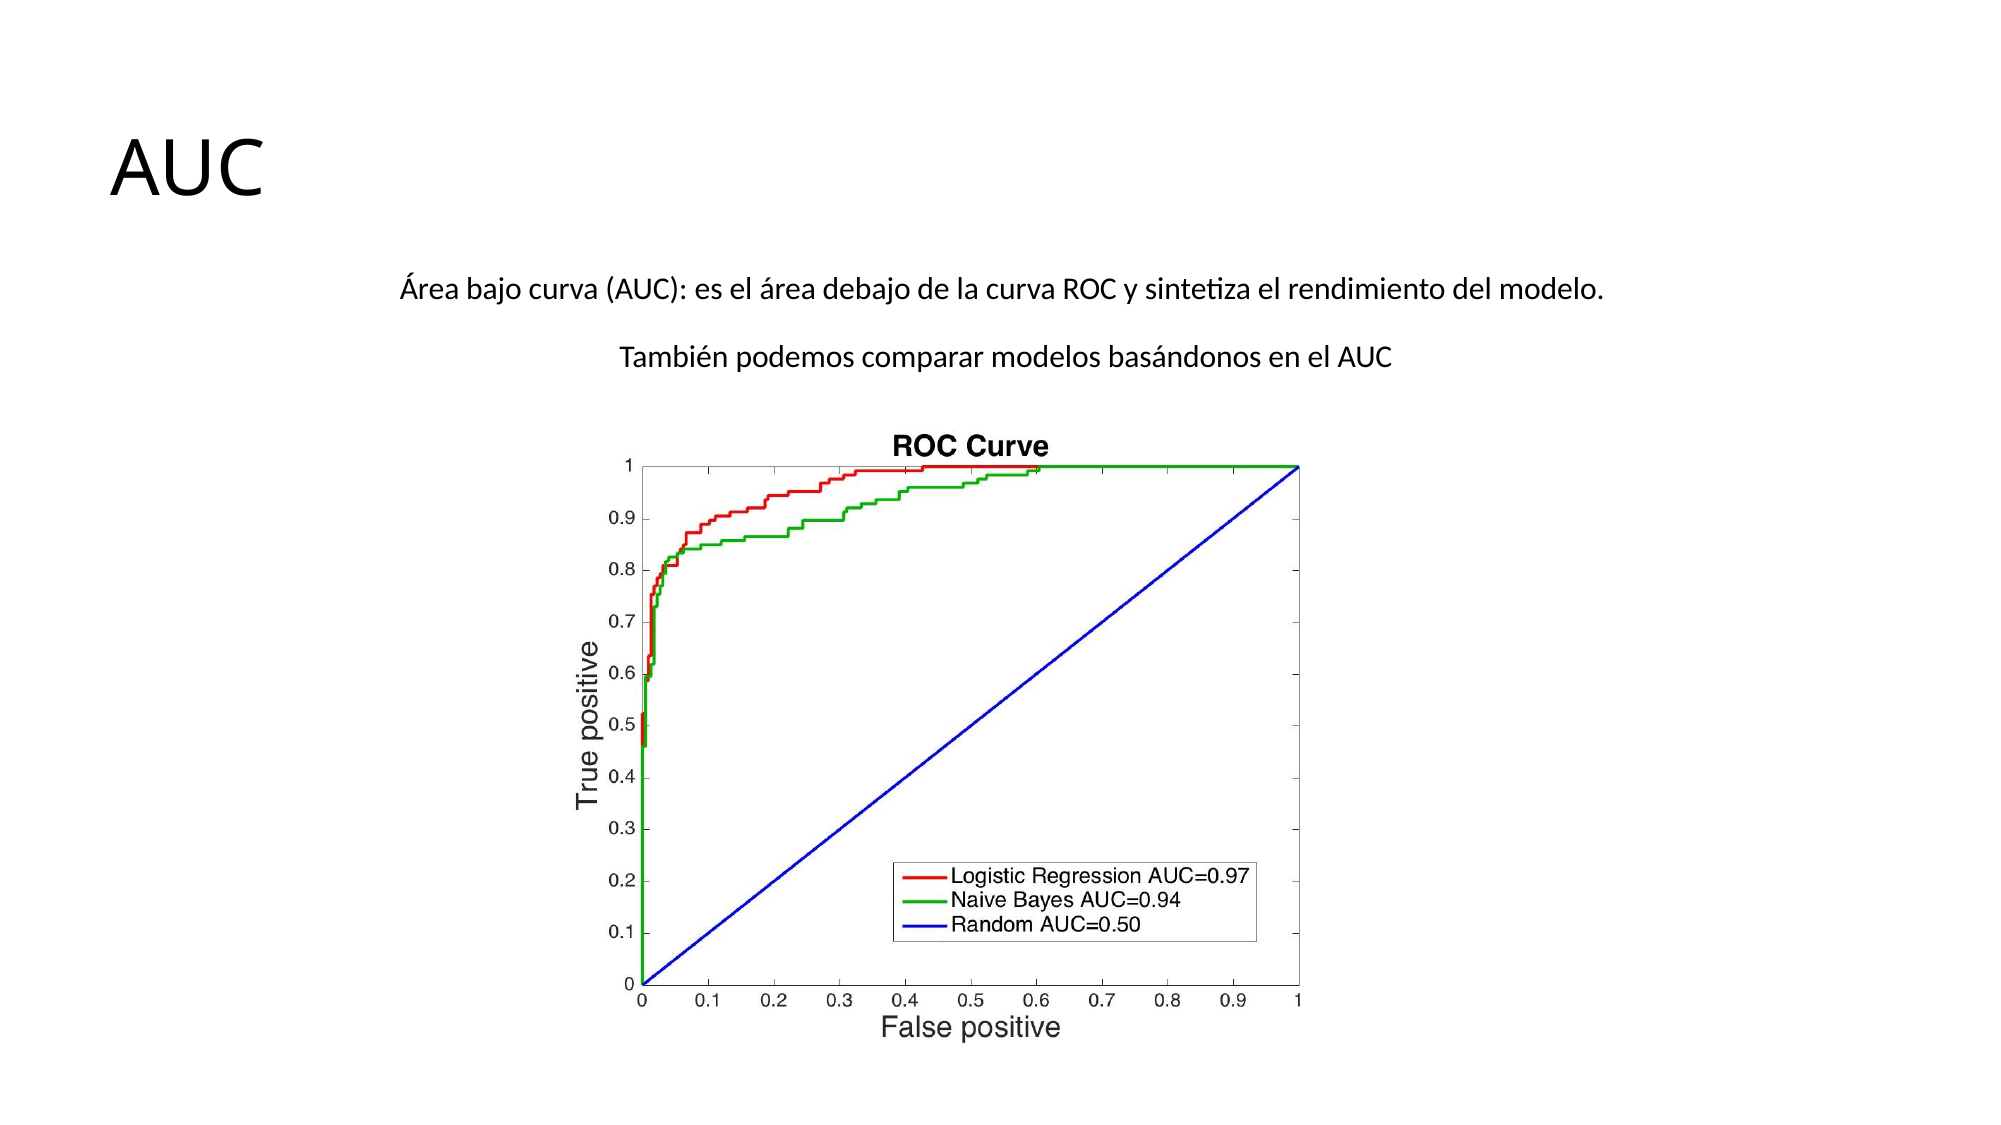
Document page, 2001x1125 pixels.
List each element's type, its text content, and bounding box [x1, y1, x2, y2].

list Área bajo curva (AUC): es el área debajo de la curva ROC y sintetiza el rendimiento del modelo. También podemos comparar modelos basándonos en el AUC [319, 254, 1670, 393]
picture [532, 419, 1379, 1055]
title AUC [95, 59, 1894, 228]
